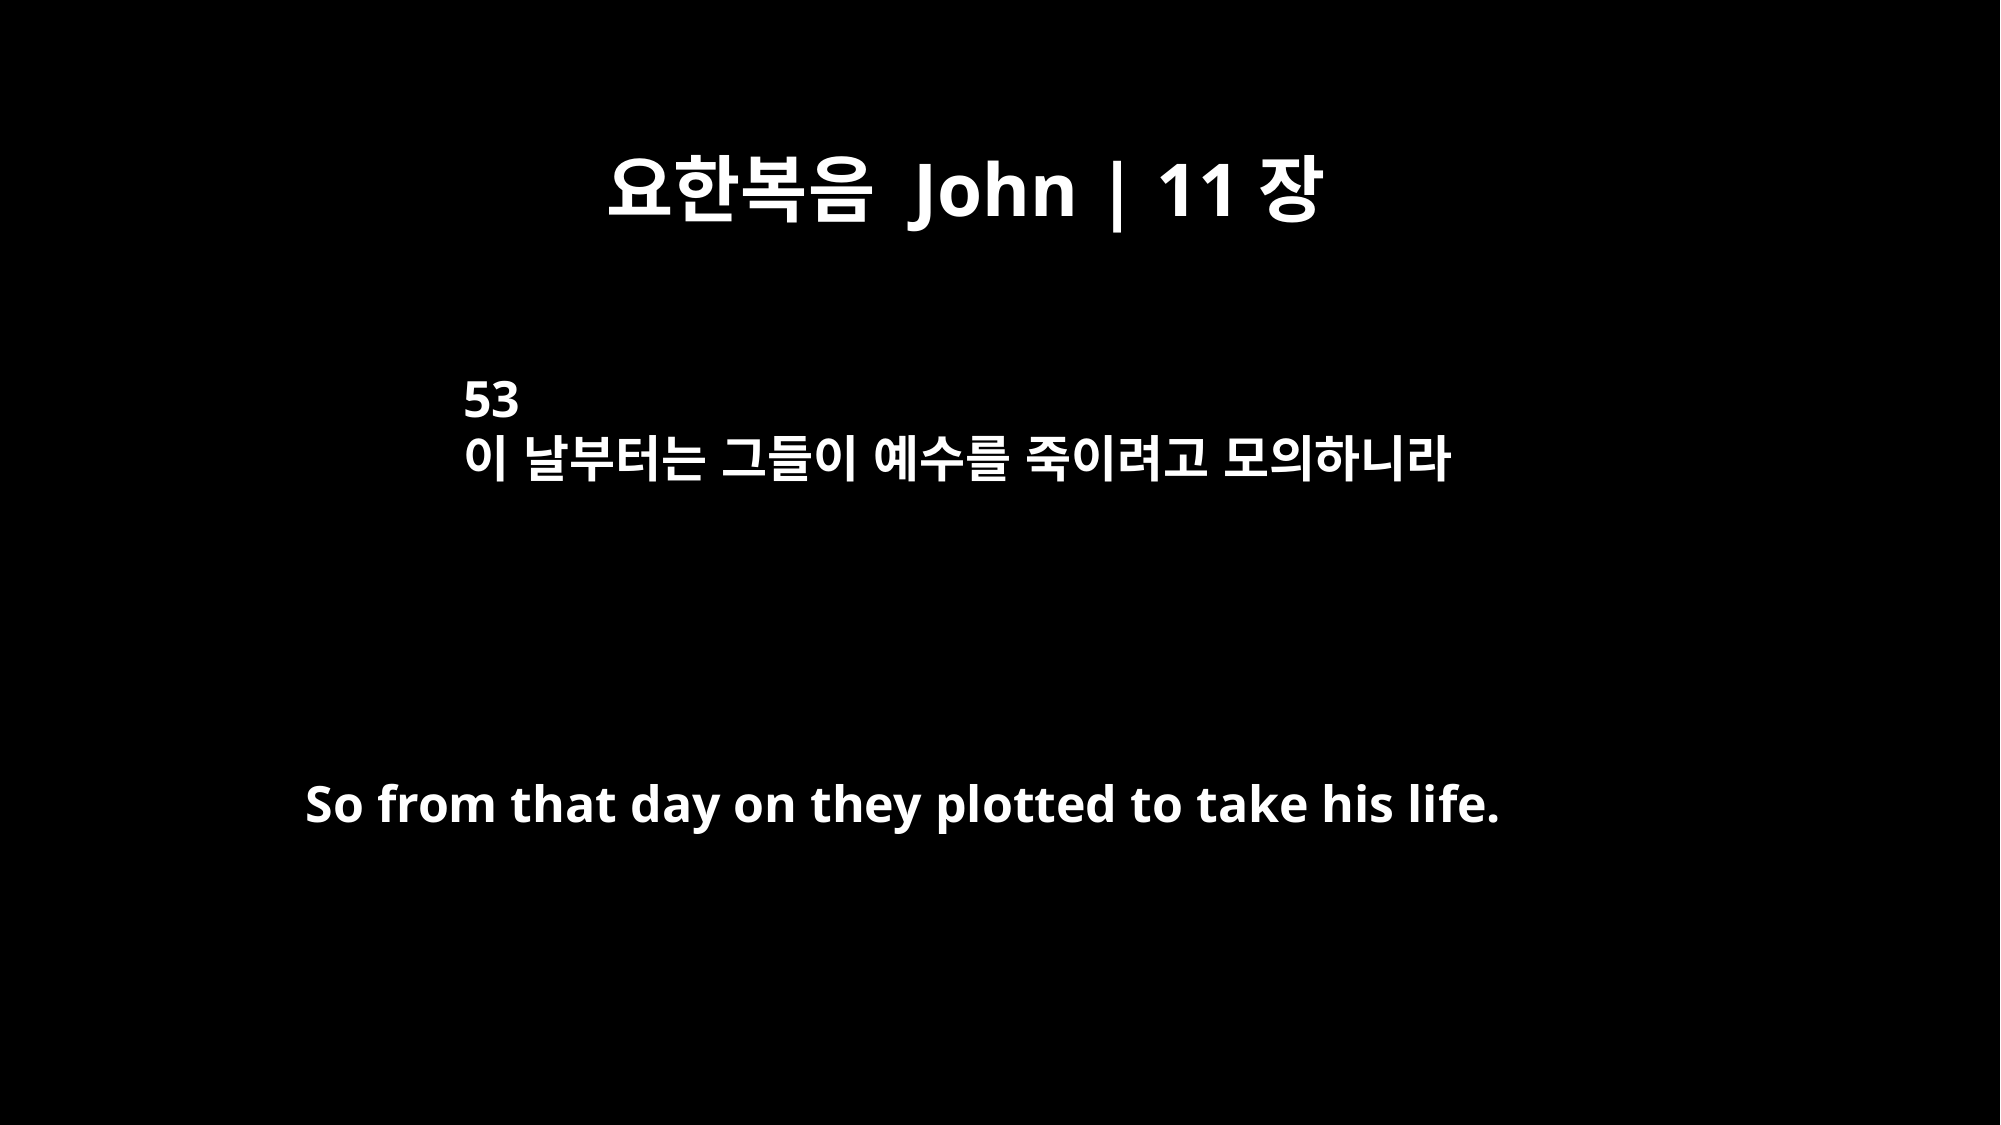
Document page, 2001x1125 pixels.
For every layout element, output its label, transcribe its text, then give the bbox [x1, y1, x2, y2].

text_box 53 이 날부터는 그들이 예수를 죽이려고 모의하니라 [448, 359, 1469, 495]
text_box 요한복음 John | 11장 [591, 136, 1341, 239]
text_box So from that day on they plotted to take his life. [290, 764, 1517, 840]
